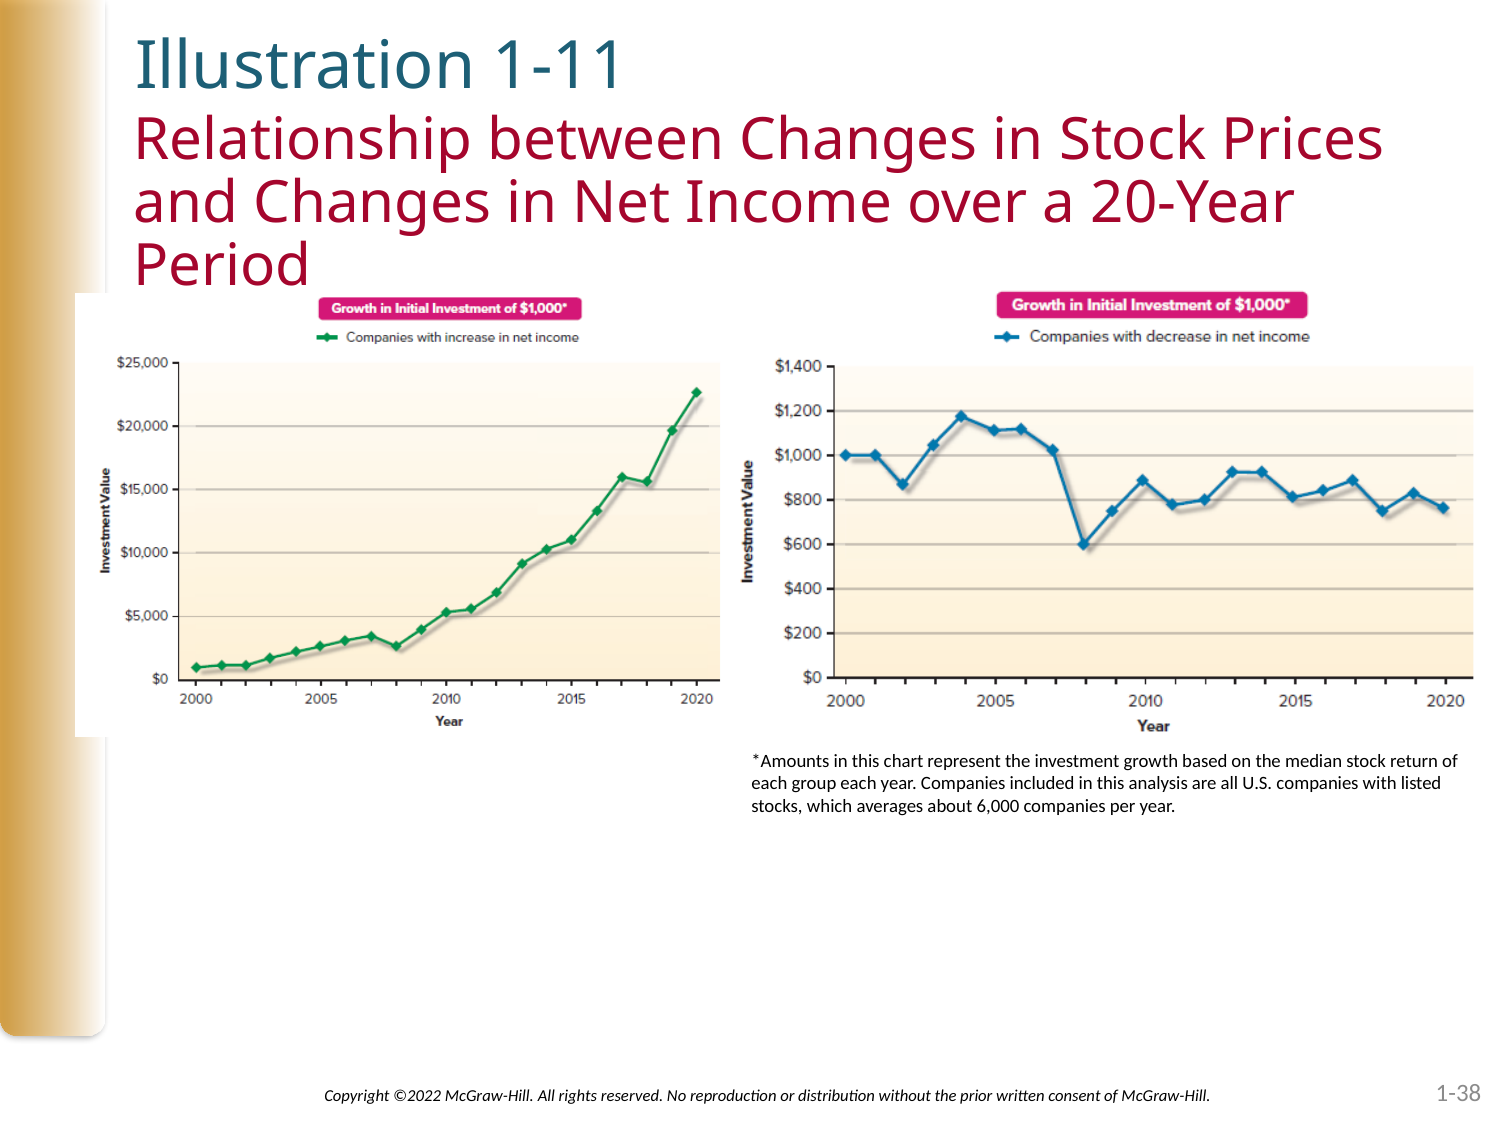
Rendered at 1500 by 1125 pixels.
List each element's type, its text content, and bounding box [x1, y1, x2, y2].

slide_number 1-38 [1146, 1061, 1497, 1122]
footer Copyright ©2022 McGraw-Hill. All rights reserved. No reproduction or distribution without the prior written consent of McGraw-Hill. [233, 1064, 1307, 1125]
text_box *Amounts in this chart represent the investment growth based on the median stock return of each group each year. Companies included in this analysis are all U.S. companies with listed stocks, which averages about 6,000 companies per year. [736, 752, 1477, 824]
title Relationship between Changes in Stock Prices and Changes in Net Income over a 20-Year Period [118, 101, 1497, 234]
picture [74, 279, 1497, 743]
list Illustration 1-11 [135, 22, 1252, 77]
